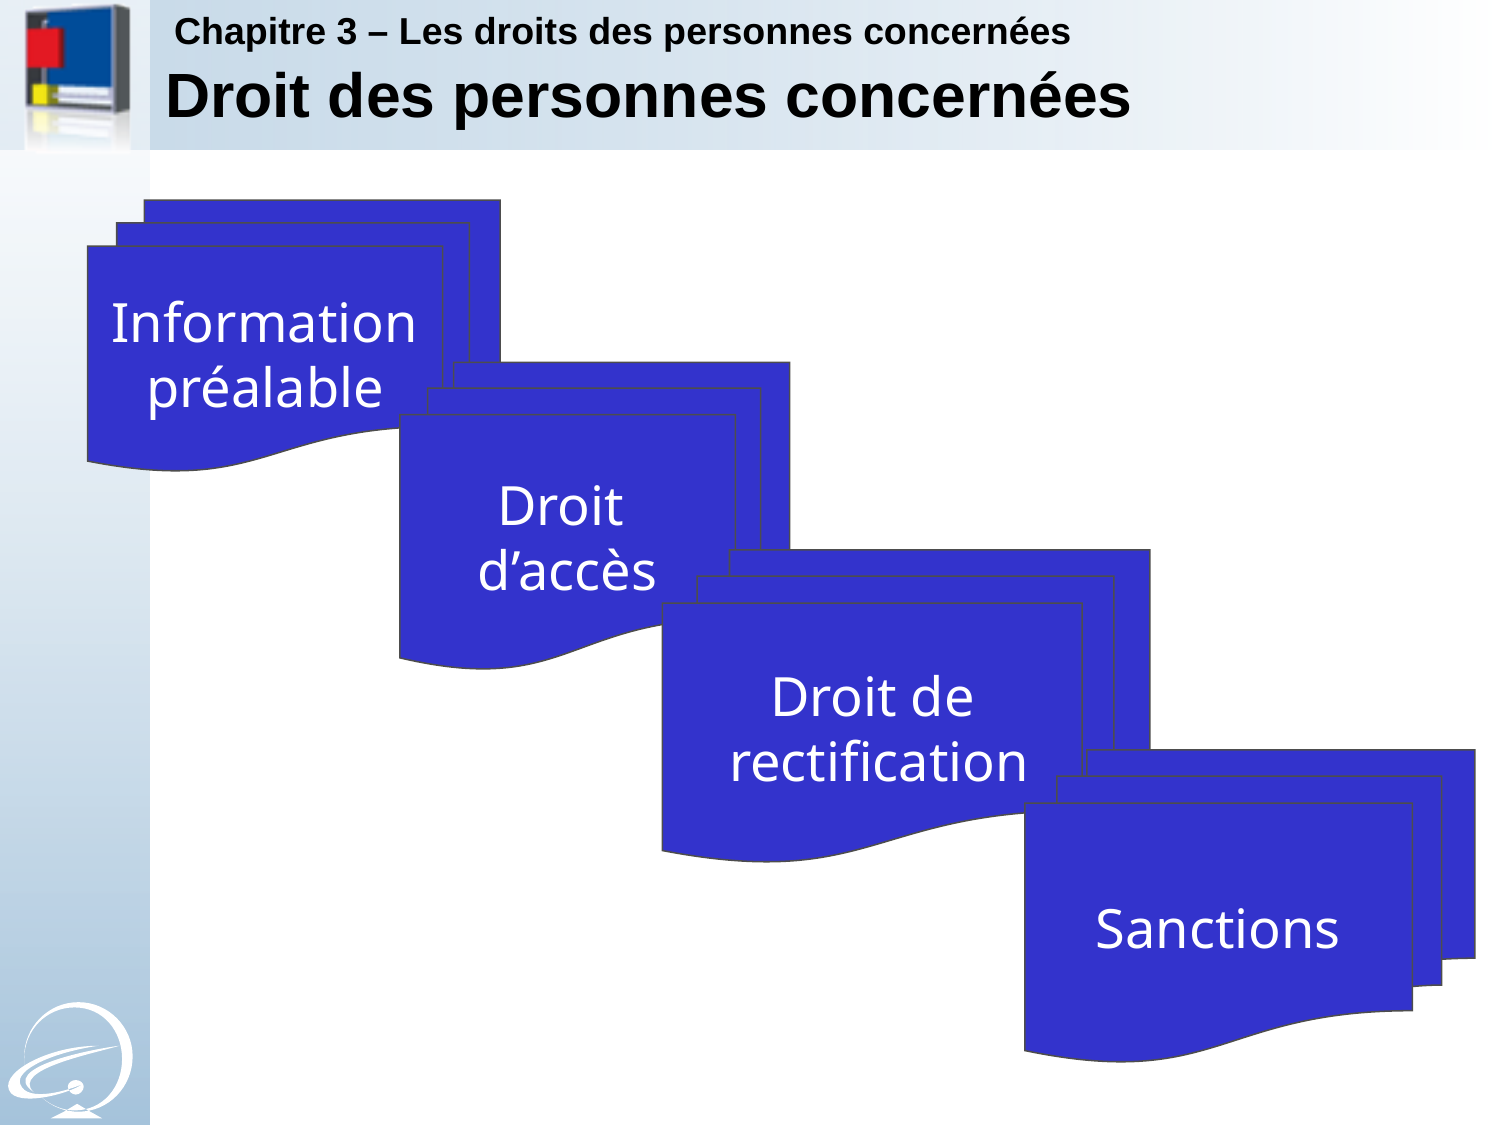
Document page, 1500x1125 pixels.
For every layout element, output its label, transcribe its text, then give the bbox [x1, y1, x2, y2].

text_box Chapitre 3 – Les droits des personnes concernées [159, 0, 1500, 60]
text_box Droit de rectification [662, 549, 1150, 862]
picture [19, 0, 134, 163]
text_box Droit d’accès [399, 362, 790, 669]
title Droit des personnes concernées [149, 49, 1500, 137]
text_box Information préalable [87, 200, 501, 471]
text_box Sanctions [1024, 749, 1475, 1062]
